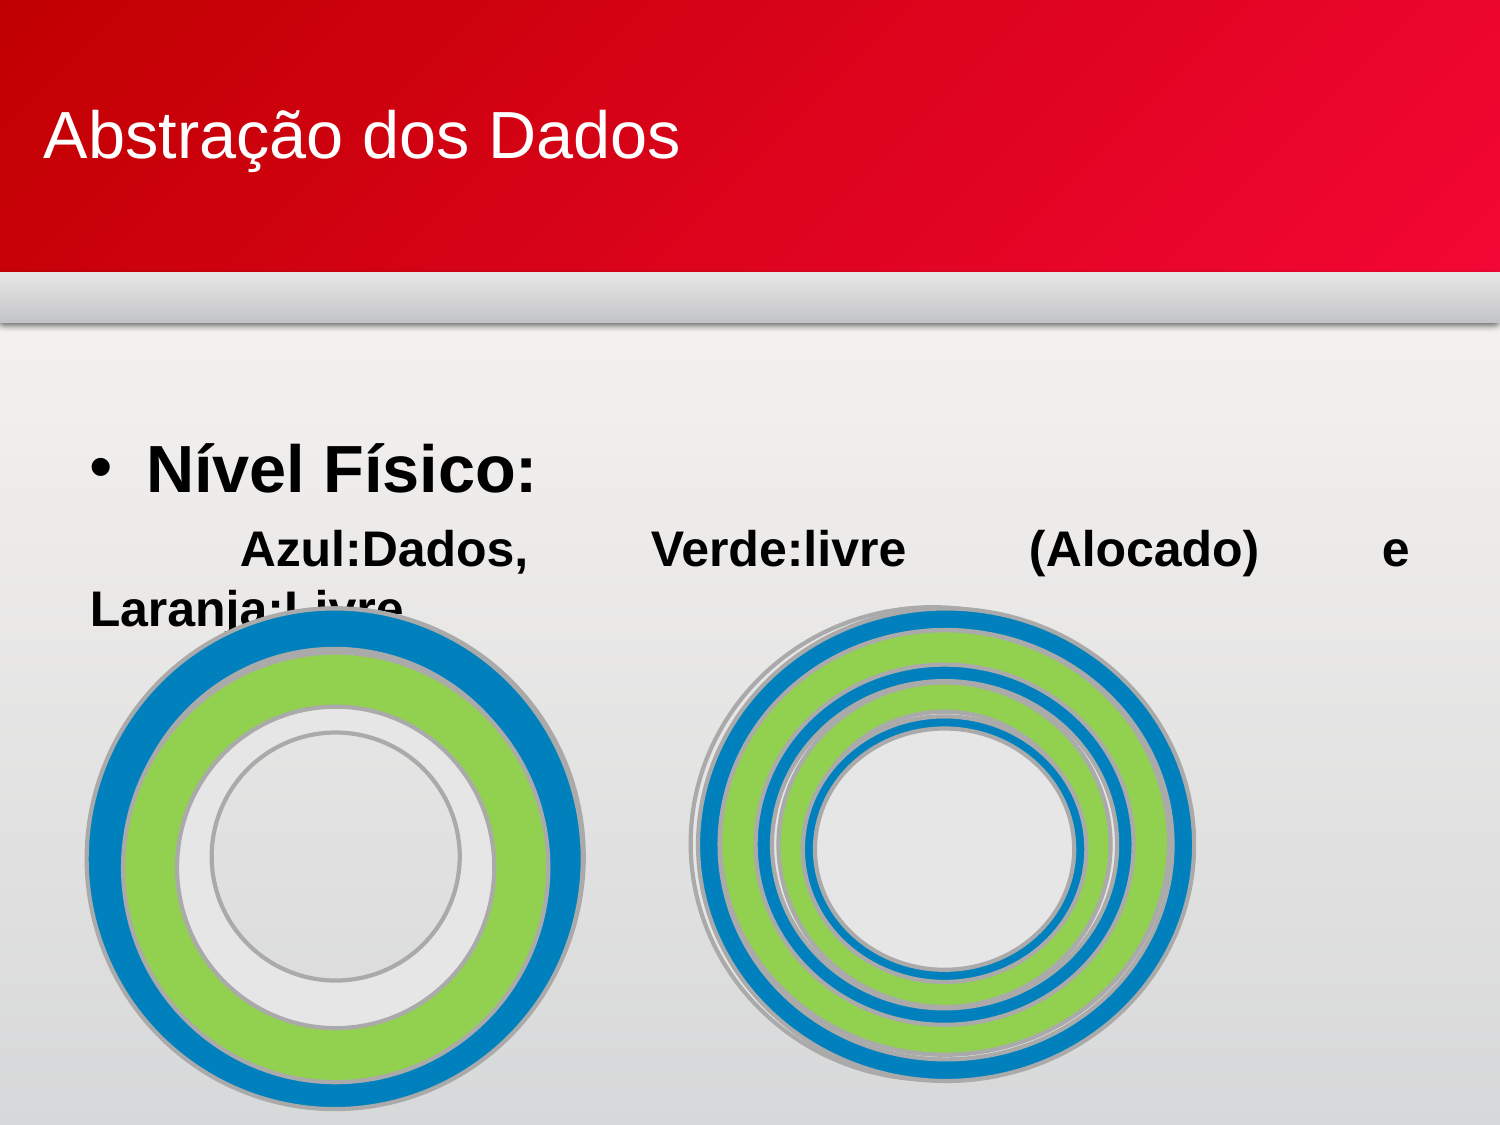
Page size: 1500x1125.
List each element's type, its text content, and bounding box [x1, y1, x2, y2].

list Nível Físico: Azul:Dados, Verde:livre (Alocado) e Laranja:Livre [75, 418, 1425, 1005]
text_box [718, 628, 1172, 1057]
text_box [776, 680, 1113, 1010]
text_box [688, 605, 954, 1079]
text_box [180, 709, 492, 1026]
text_box [818, 731, 1072, 967]
text_box [695, 606, 1197, 1084]
text_box [120, 650, 551, 1085]
title Abstração dos Dados [29, 84, 782, 177]
text_box [800, 714, 1089, 985]
text_box [753, 662, 1136, 1027]
text_box [84, 606, 585, 1112]
